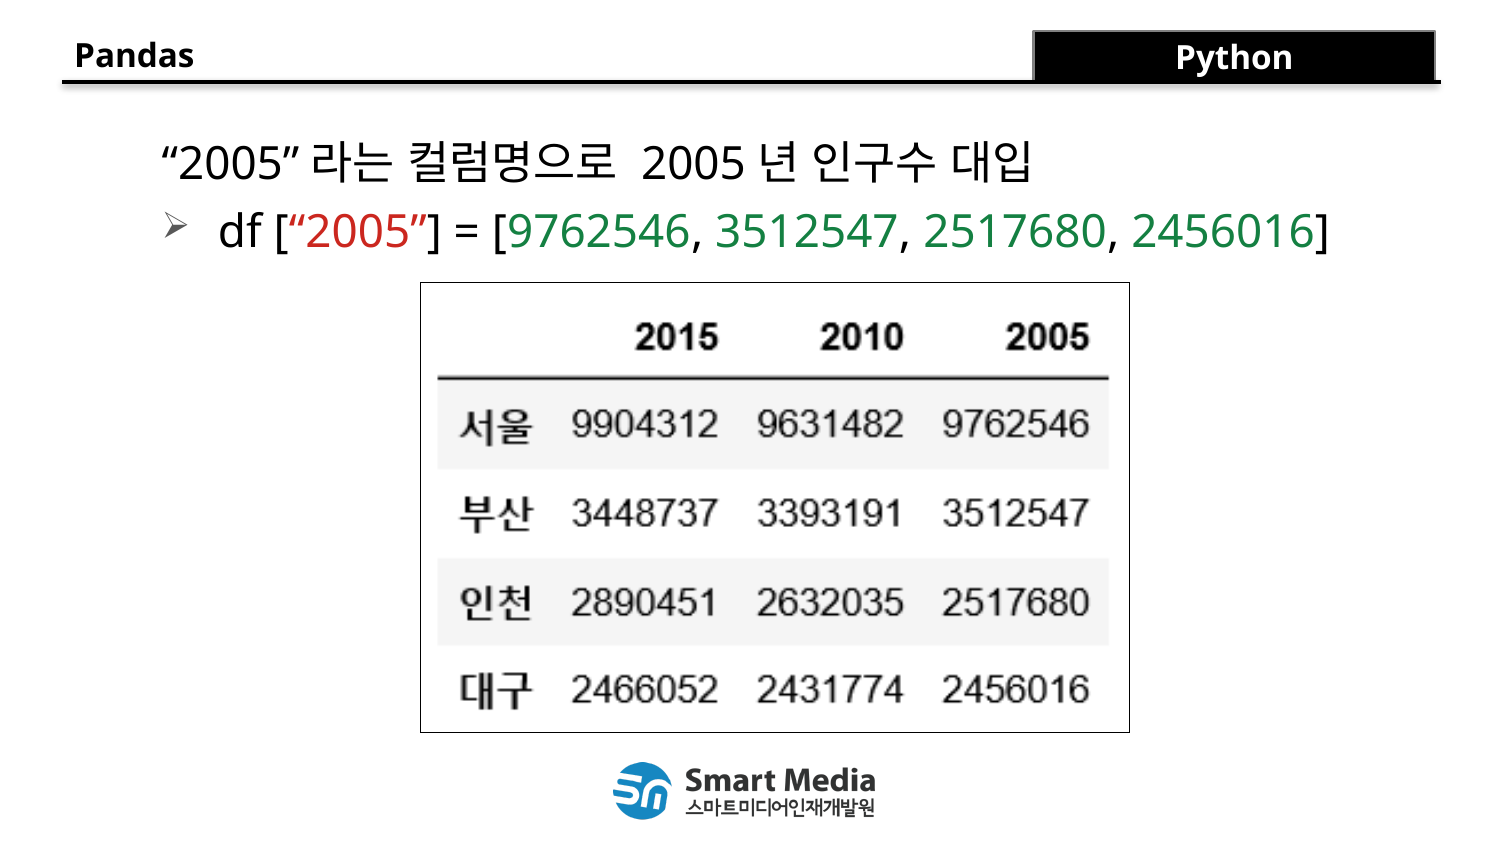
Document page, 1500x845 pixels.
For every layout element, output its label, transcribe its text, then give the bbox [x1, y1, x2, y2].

picture [613, 762, 875, 821]
text_box “2005”라는 컬럼명으로 2005년 인구수 대입 df [“2005”] = [9762546, 3512547, 2517680, 2456016] [150, 136, 1400, 730]
picture [420, 281, 1130, 733]
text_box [58, 26, 1441, 83]
